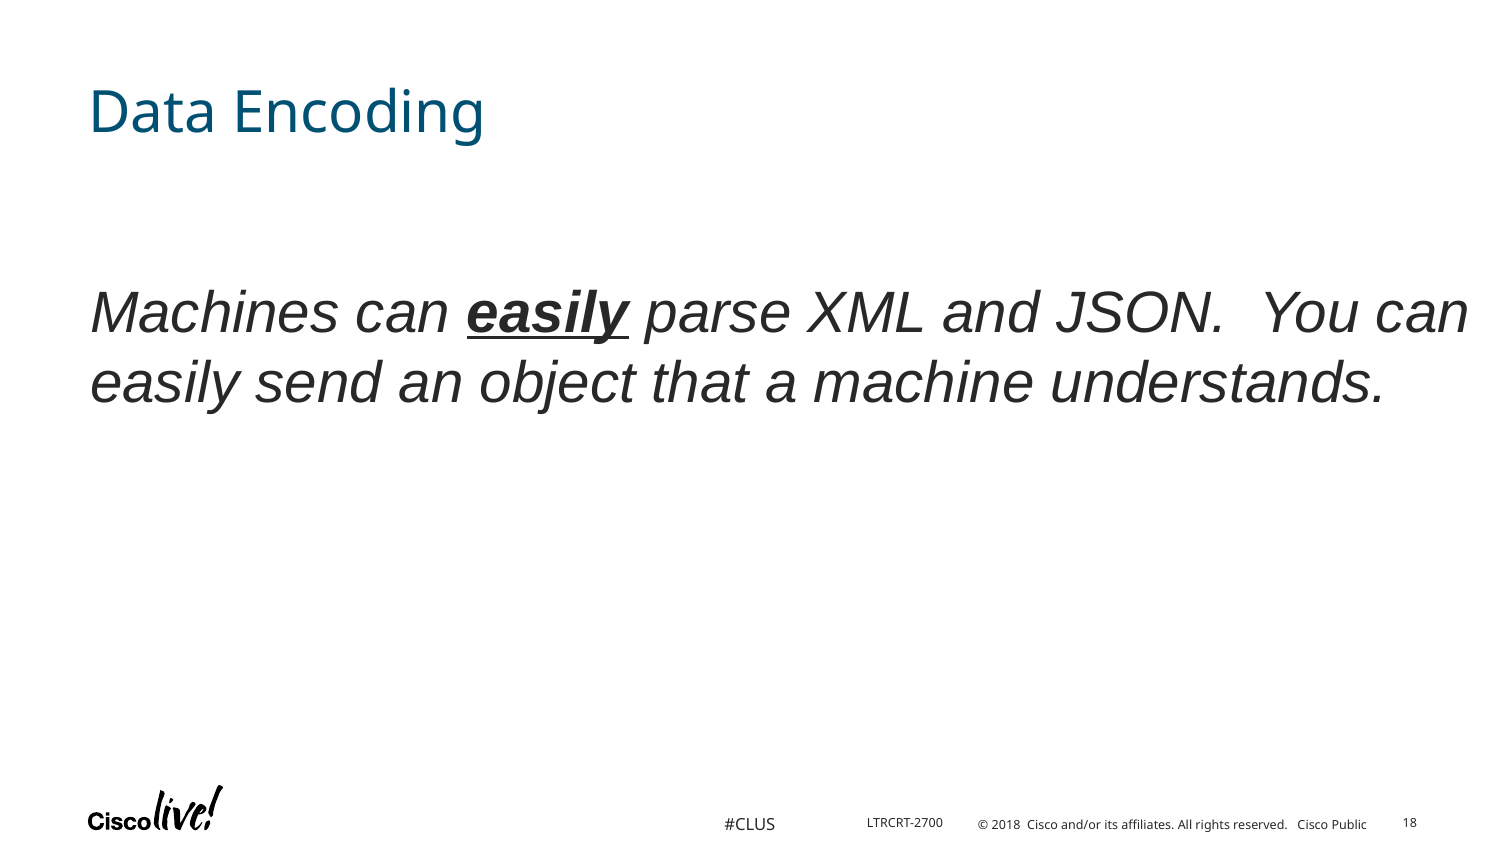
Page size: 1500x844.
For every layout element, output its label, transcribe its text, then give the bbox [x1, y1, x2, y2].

title Data Encoding [73, 31, 1428, 152]
list Machines can easily parse XML and JSON. You can easily send an object that a machine understands. [75, 196, 1500, 510]
footer LTRCRT-2700 [856, 811, 975, 838]
slide_number 18 [1373, 800, 1432, 844]
